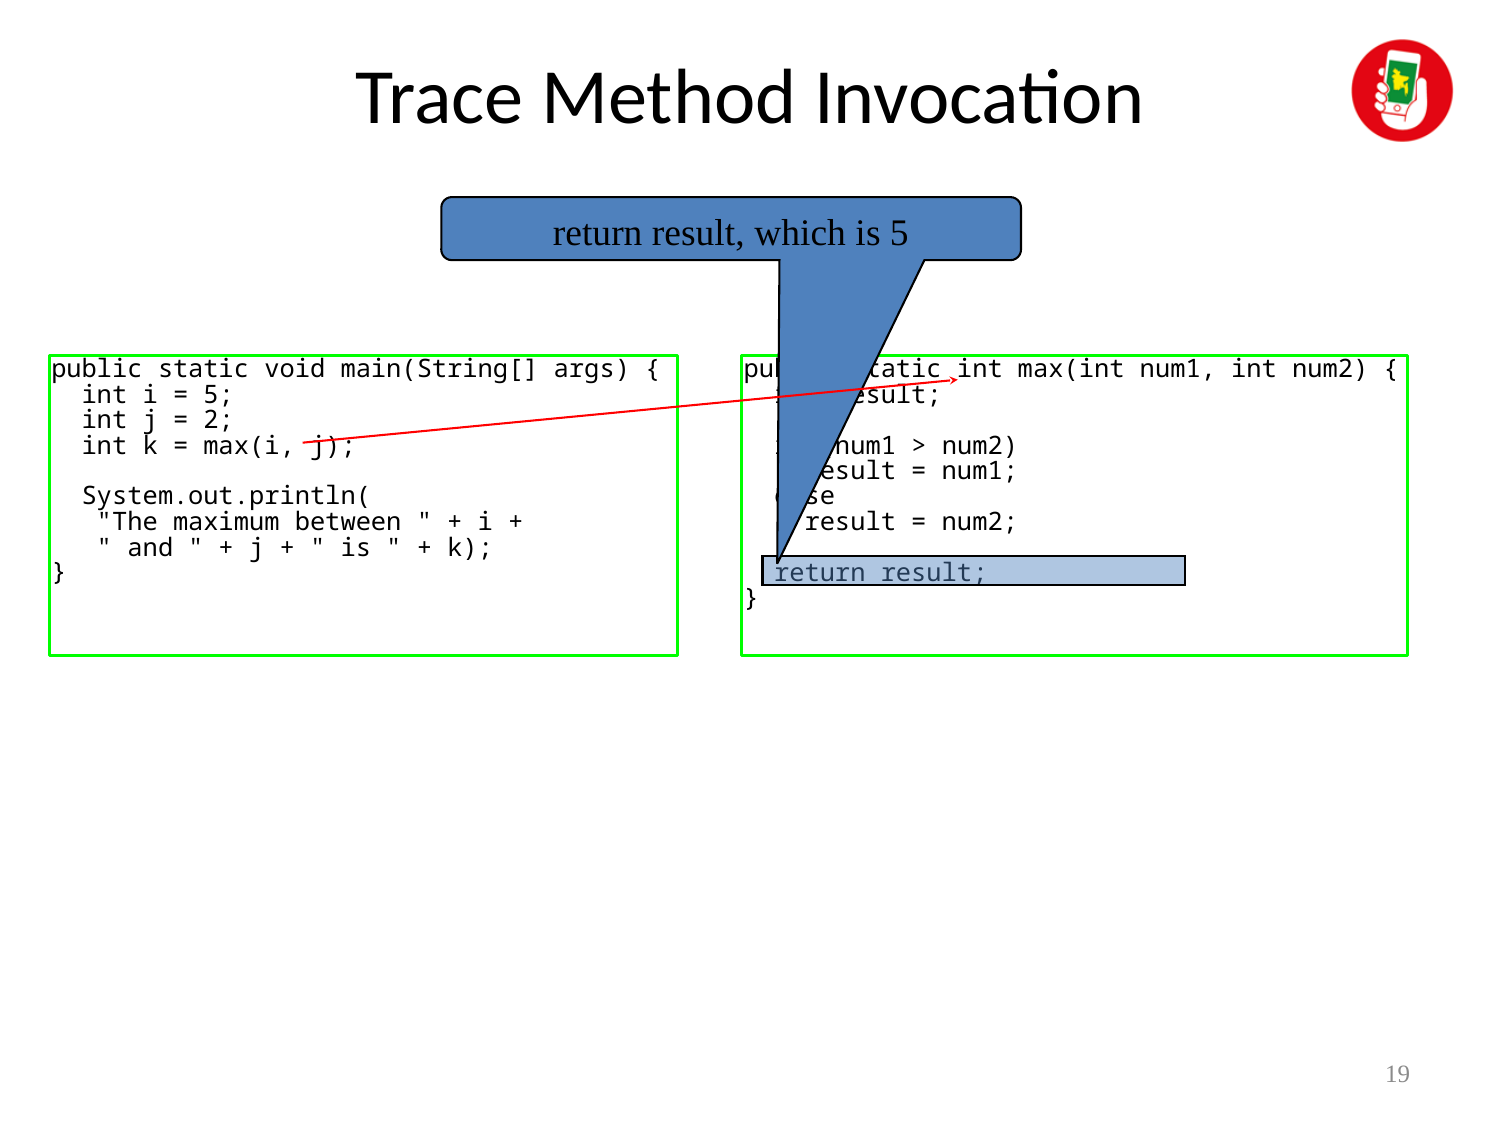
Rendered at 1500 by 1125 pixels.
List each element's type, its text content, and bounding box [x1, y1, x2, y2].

title Trace Method Invocation [112, 37, 1388, 147]
text_box return result, which is 5 [441, 197, 1022, 314]
slide_number 19 [1074, 1042, 1425, 1103]
picture [1388, 37, 1455, 143]
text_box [37, 316, 1451, 680]
